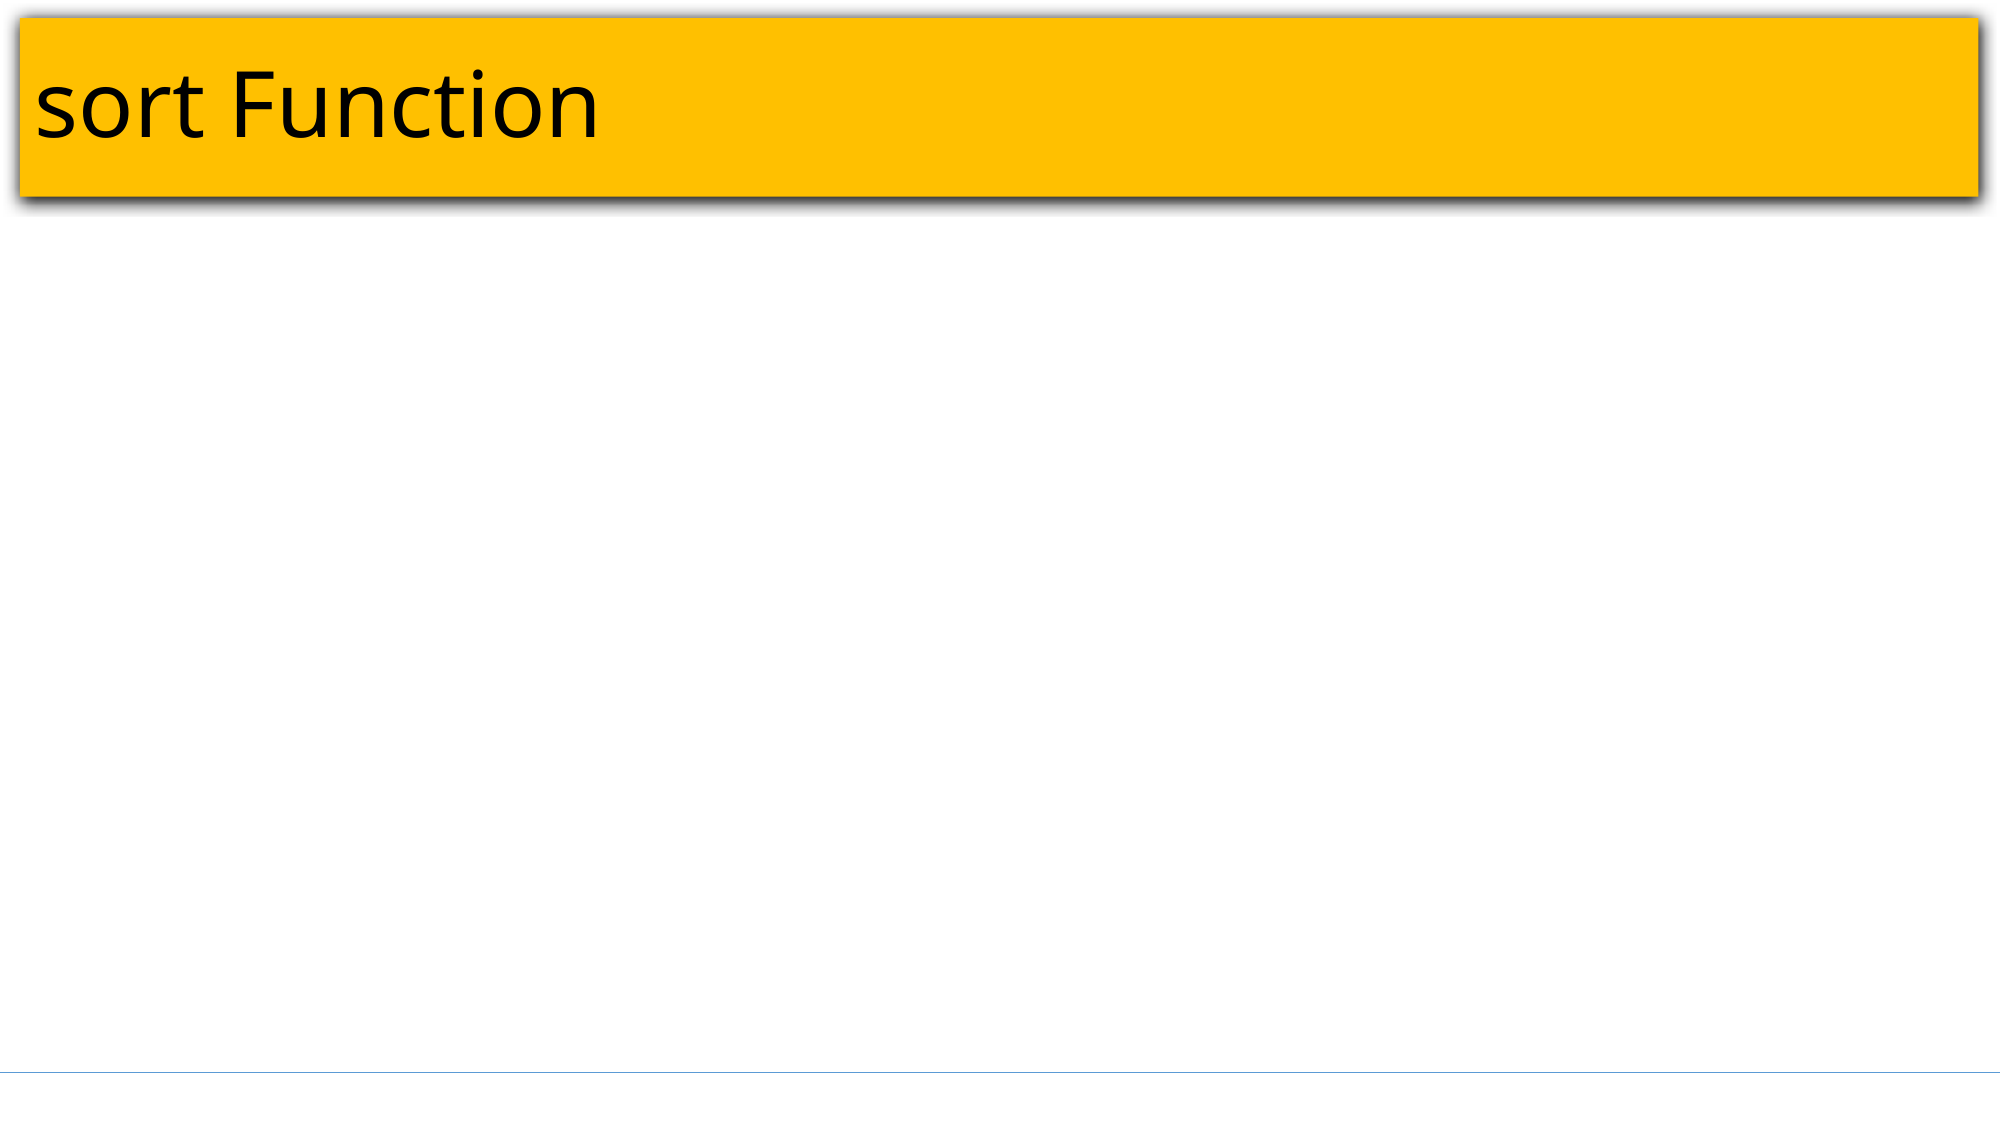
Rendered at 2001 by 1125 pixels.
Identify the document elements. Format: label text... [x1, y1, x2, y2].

title sort Function [19, 18, 1979, 197]
